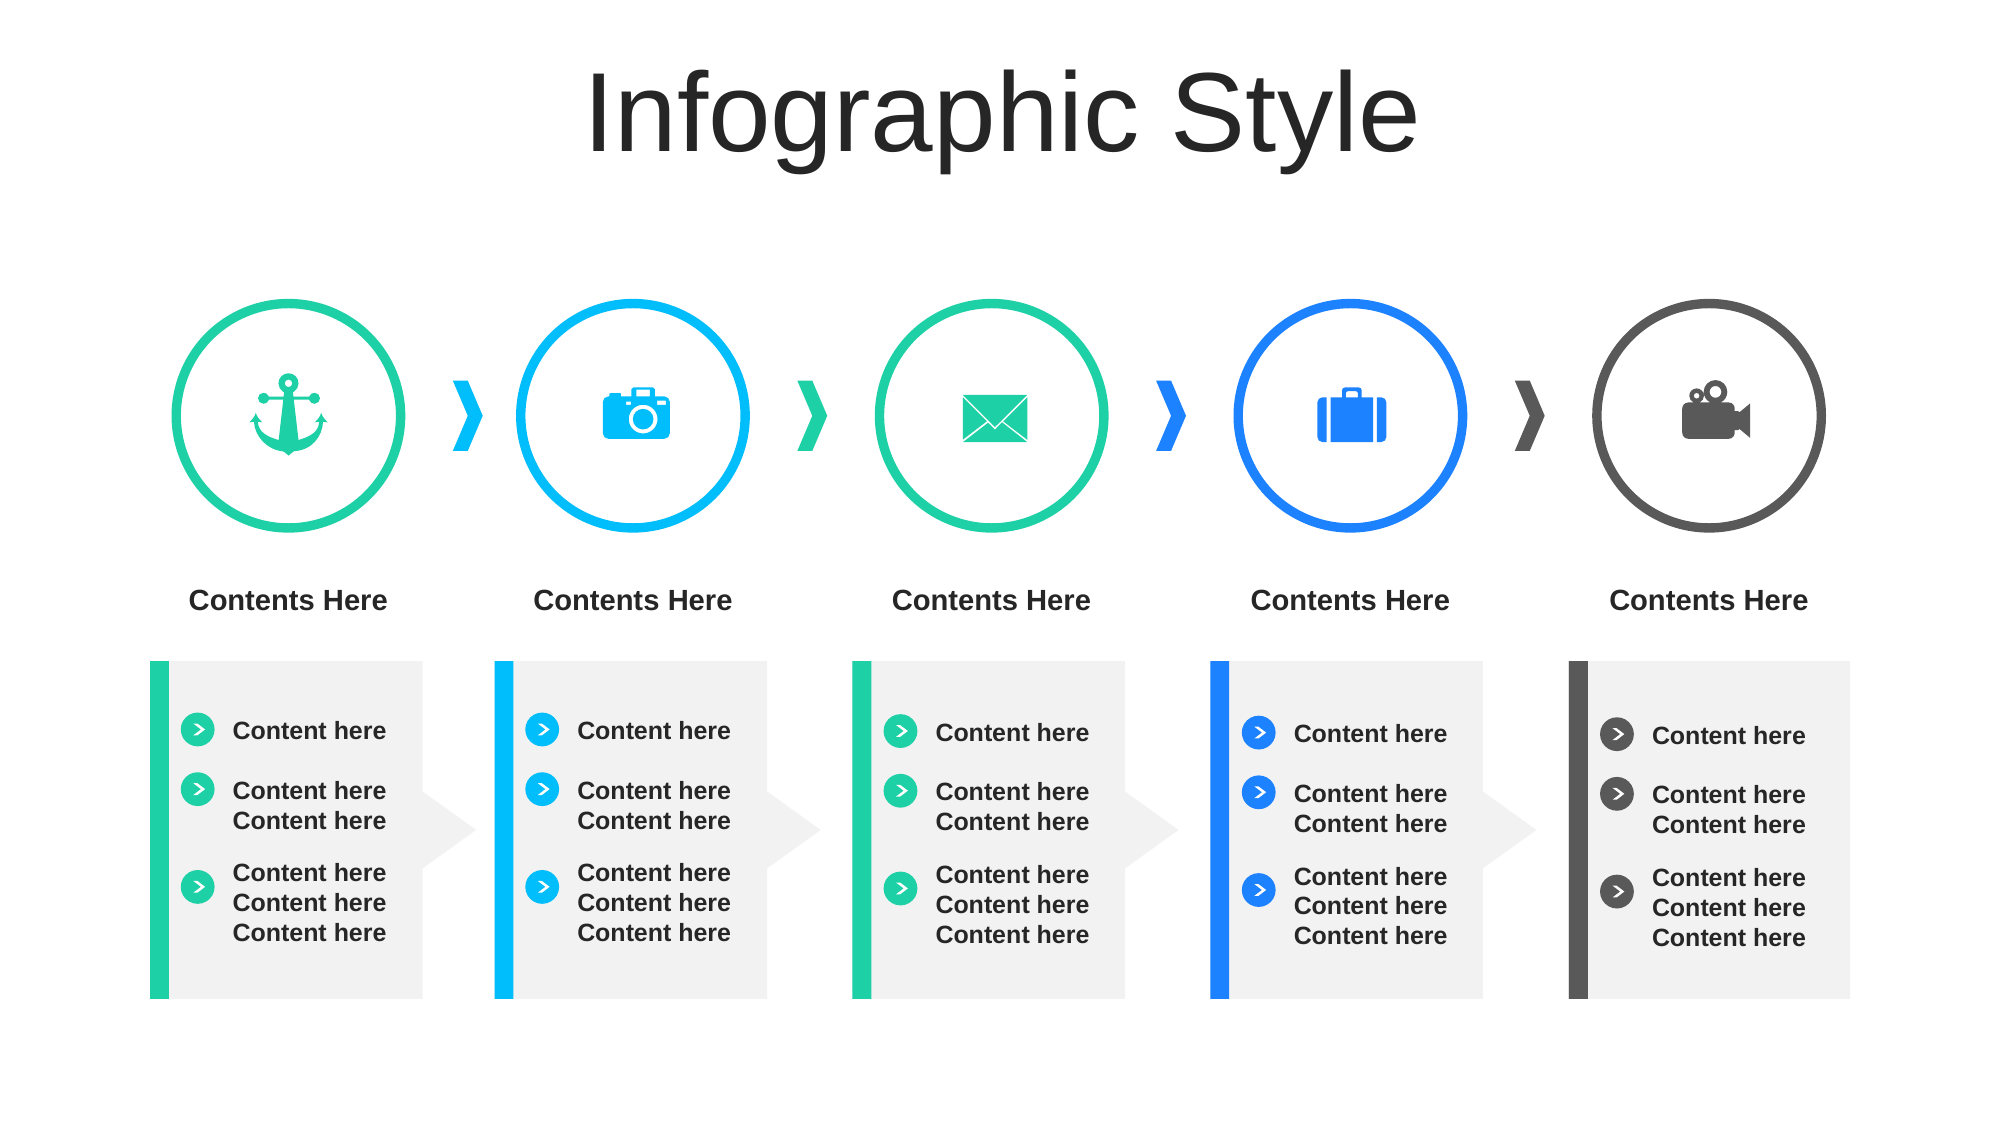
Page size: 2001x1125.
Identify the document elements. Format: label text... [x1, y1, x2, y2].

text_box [1241, 709, 1486, 756]
text_box [519, 302, 747, 529]
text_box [883, 708, 1128, 754]
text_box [1241, 769, 1486, 845]
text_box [494, 660, 821, 999]
text_box [795, 379, 829, 452]
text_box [852, 660, 1179, 999]
text_box Contents Here [495, 574, 771, 624]
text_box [883, 767, 1128, 844]
text_box [959, 393, 1031, 444]
text_box [175, 302, 402, 529]
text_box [180, 766, 425, 842]
text_box Contents Here [150, 574, 427, 624]
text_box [1600, 853, 1845, 960]
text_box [525, 706, 770, 753]
text_box [1237, 302, 1464, 529]
text_box [1513, 379, 1546, 452]
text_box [1241, 851, 1486, 958]
text_box [1681, 379, 1752, 441]
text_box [1210, 660, 1537, 999]
text_box [451, 379, 484, 452]
text_box [601, 386, 671, 440]
text_box Contents Here [1571, 574, 1847, 624]
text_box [1600, 770, 1845, 847]
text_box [525, 766, 770, 842]
text_box [1329, 386, 1388, 444]
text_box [525, 848, 770, 955]
text_box Contents Here [853, 574, 1130, 624]
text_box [1600, 711, 1845, 757]
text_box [883, 850, 1128, 957]
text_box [150, 660, 477, 999]
text_box [246, 372, 331, 457]
text_box [1316, 396, 1328, 444]
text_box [180, 706, 425, 753]
text_box Contents Here [1212, 574, 1489, 624]
text_box [1154, 379, 1188, 452]
list Infographic Style [53, 55, 1952, 175]
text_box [1568, 660, 1851, 999]
text_box [878, 302, 1105, 529]
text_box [180, 848, 425, 955]
text_box [1595, 302, 1823, 529]
